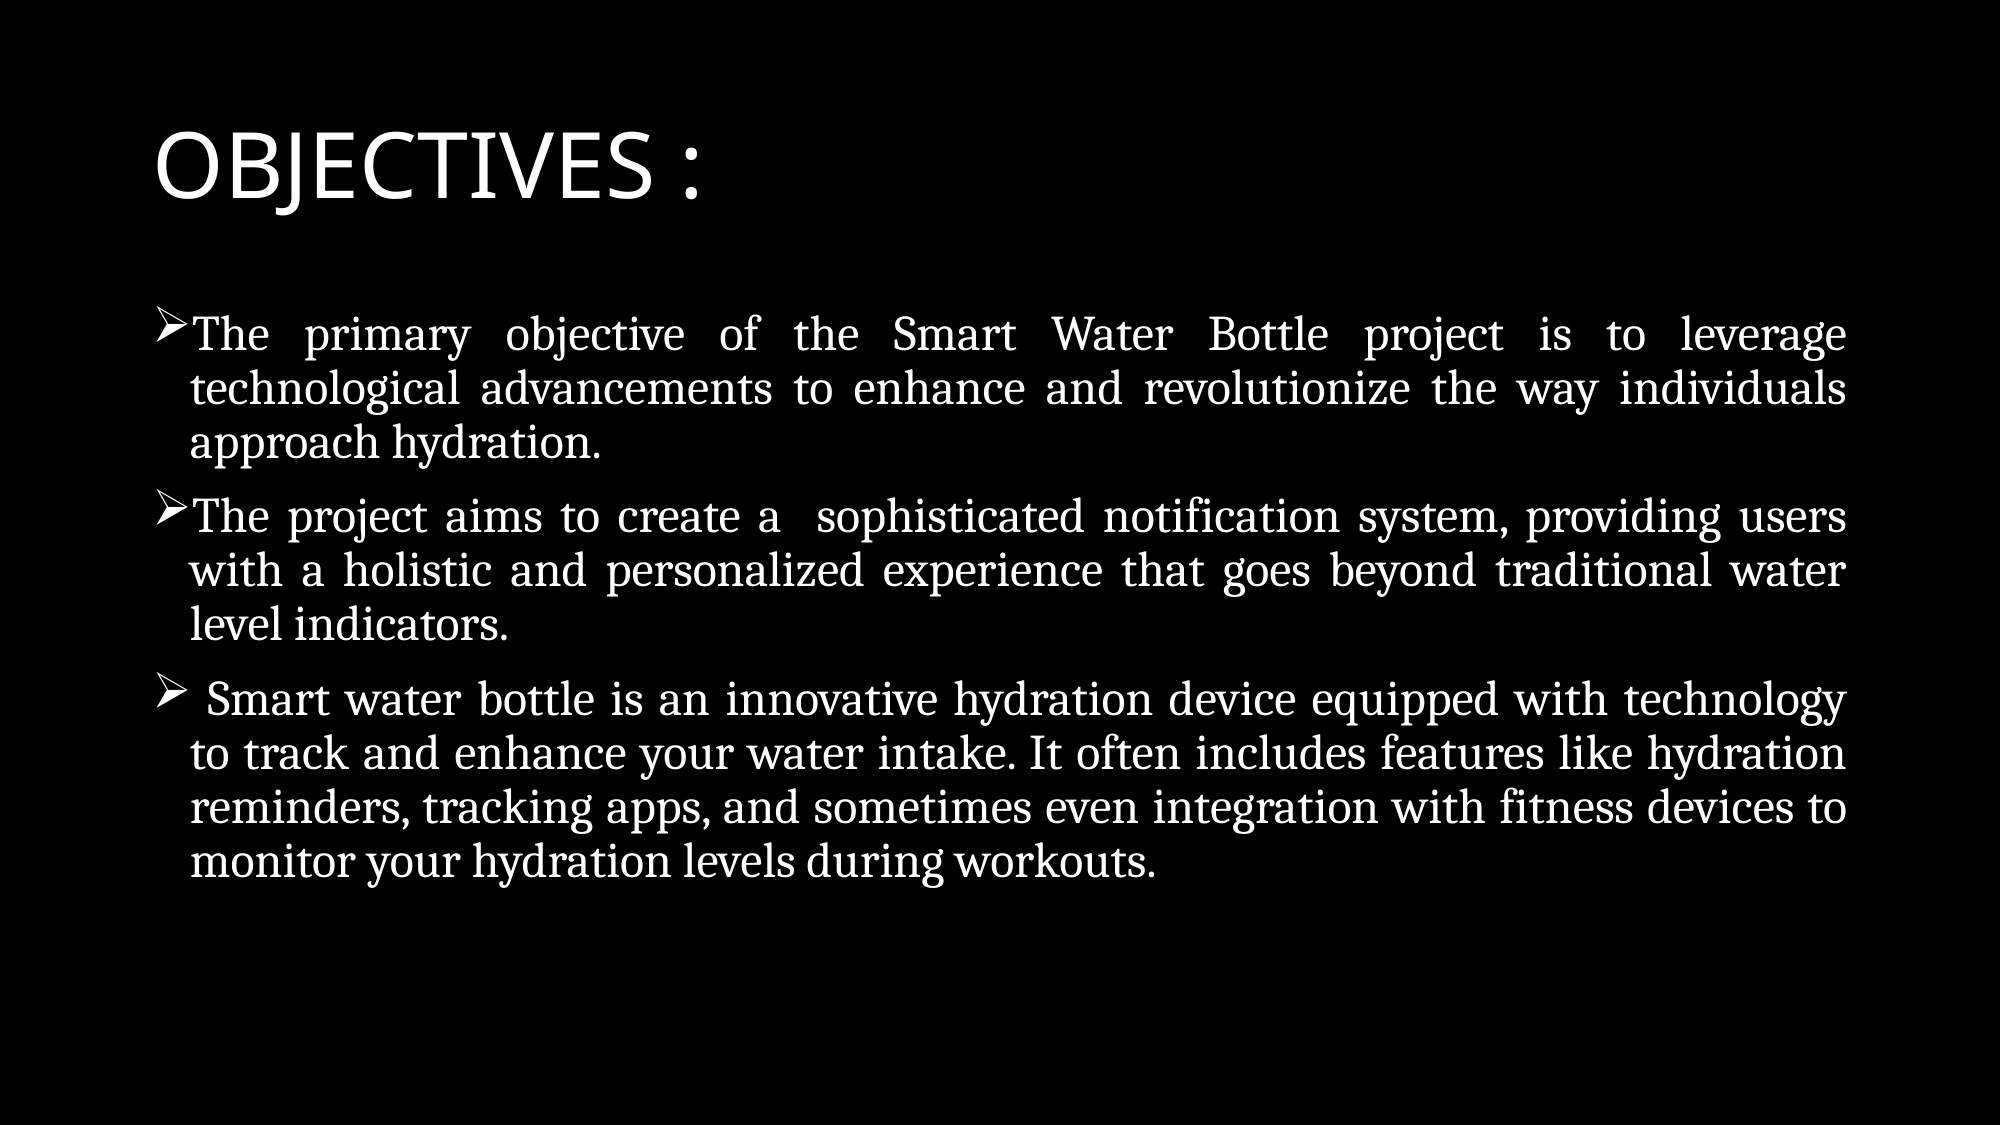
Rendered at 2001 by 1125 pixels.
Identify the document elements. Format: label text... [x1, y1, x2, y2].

title OBJECTIVES : [137, 59, 1863, 278]
list The primary objective of the Smart Water Bottle project is to leverage technological advancements to enhance and revolutionize the way individuals approach hydration. The project aims to create a sophisticated notification system, providing users with a holistic and personalized experience that goes beyond traditional water level indicators. Smart water bottle is an innovative hydration device equipped with technology to track and enhance your water intake. It often includes features like hydration reminders, tracking apps, and sometimes even integration with fitness devices to monitor your hydration levels during workouts. [137, 299, 1863, 1014]
